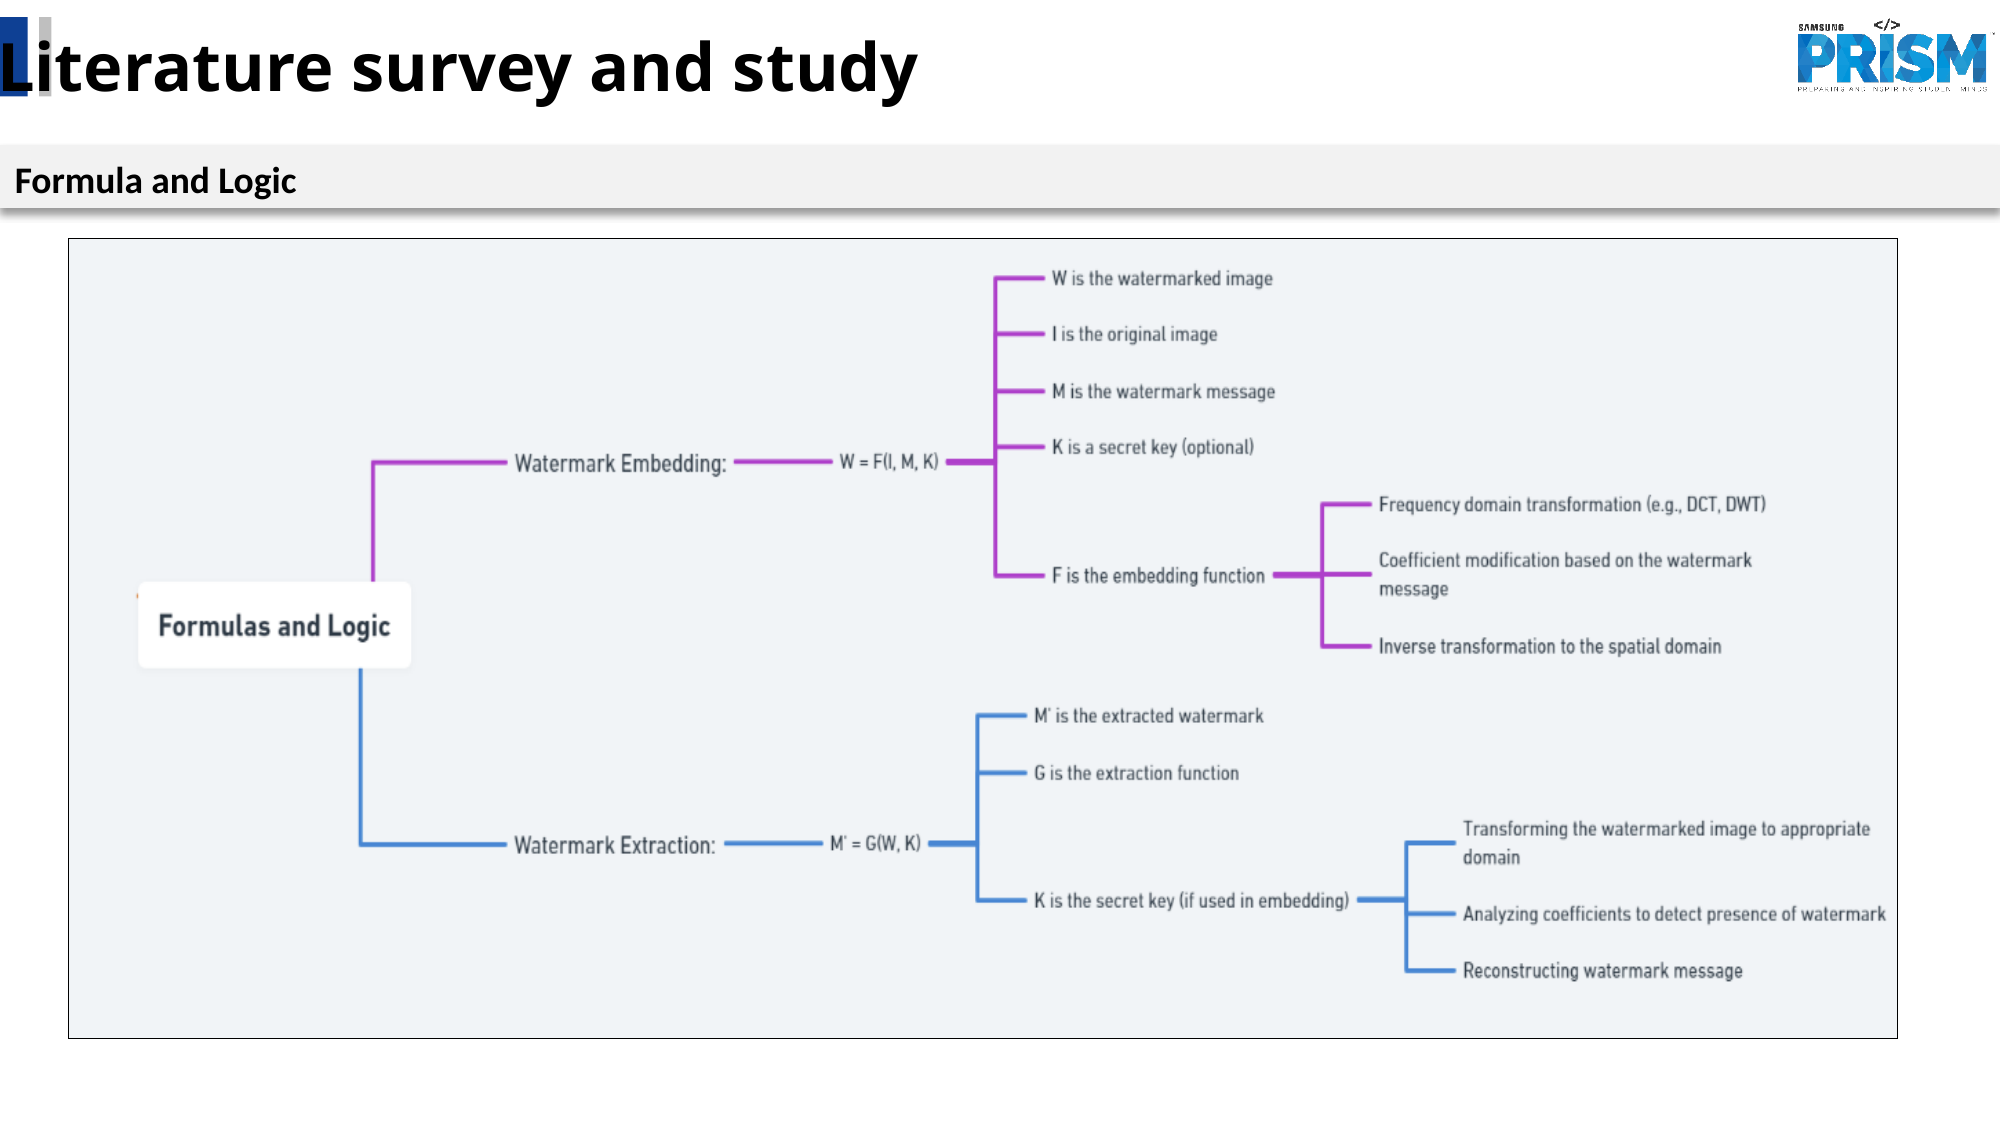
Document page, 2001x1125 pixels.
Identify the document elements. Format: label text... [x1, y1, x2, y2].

picture [1794, 17, 2000, 96]
text_box Literature survey and study [0, 17, 935, 112]
text_box Formula and Logic [0, 145, 2000, 208]
picture [68, 238, 1898, 1039]
